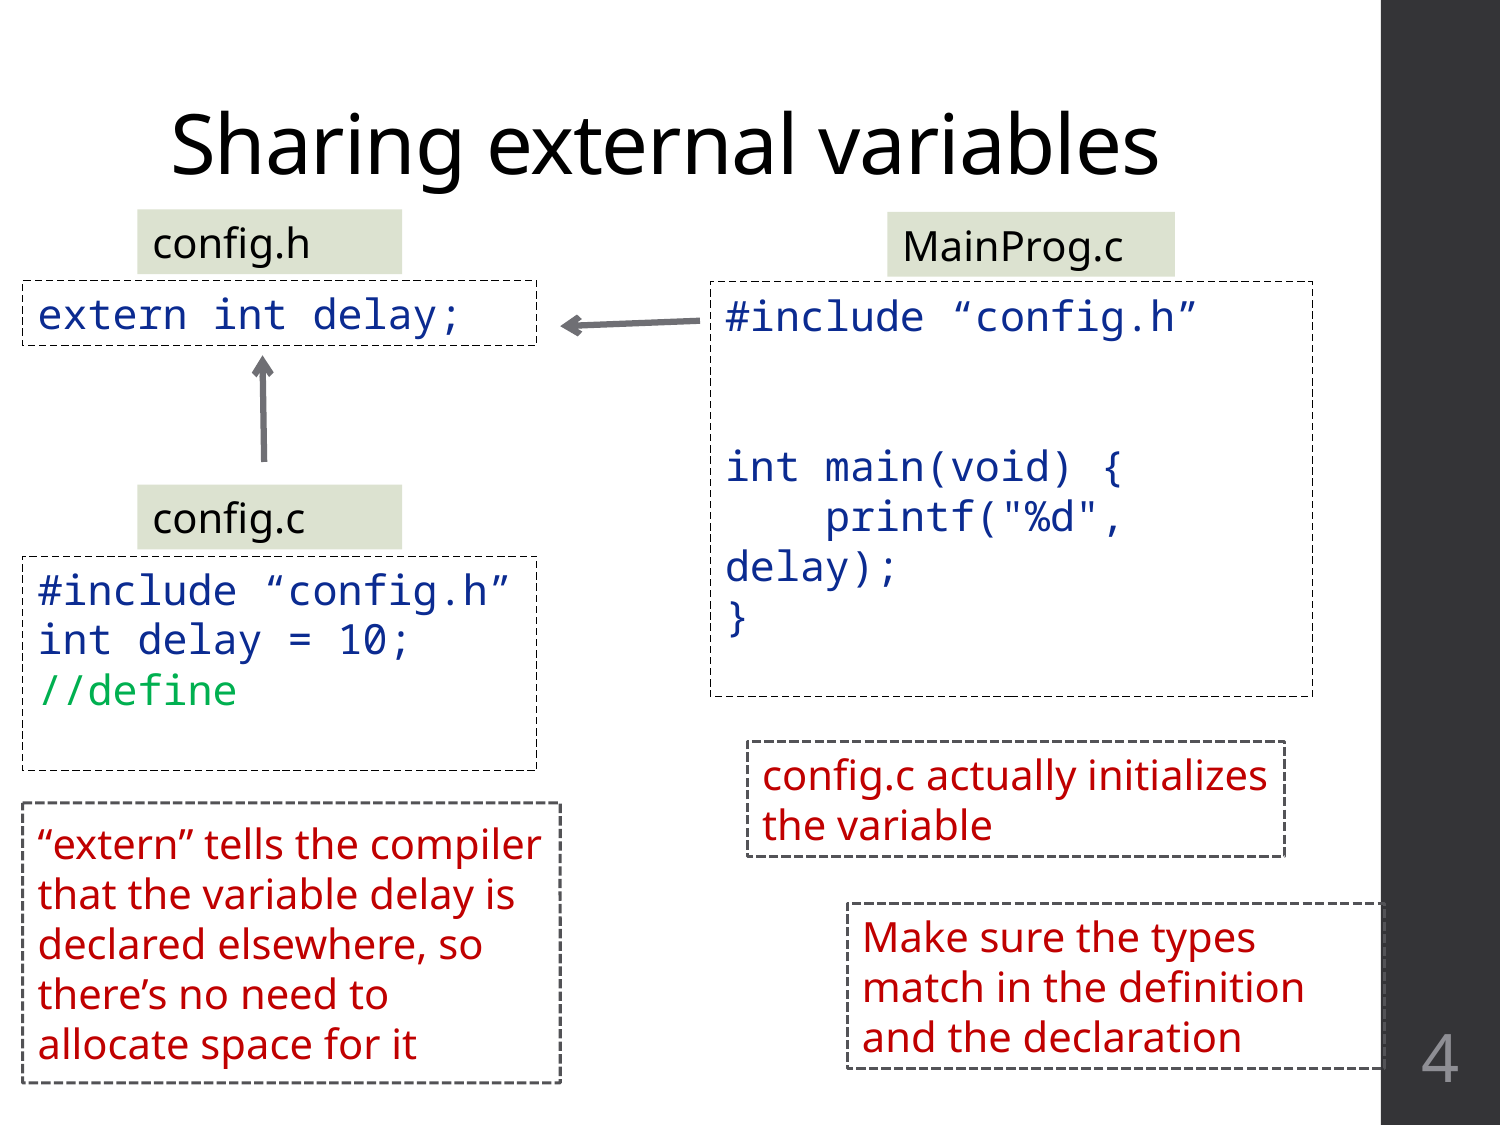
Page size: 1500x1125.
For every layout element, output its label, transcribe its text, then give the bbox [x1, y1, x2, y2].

text_box “extern” tells the compiler that the variable delay is declared elsewhere, so there’s no need to allocate space for it [21, 801, 562, 1085]
text_box extern int delay; [22, 280, 537, 346]
text_box MainProg.c [887, 211, 1175, 277]
text_box config.h [137, 209, 403, 275]
text_box config.c [137, 484, 403, 550]
slide_number 4 [1384, 1012, 1498, 1110]
text_box #include “config.h” int main(void) { printf("%d", delay); } [710, 281, 1313, 697]
text_box Make sure the types match in the definition and the declaration [847, 903, 1385, 1069]
text_box #include “config.h” int delay = 10; //define [22, 556, 537, 771]
text_box config.c actually initializes the variable [747, 741, 1285, 857]
title Sharing external variables [155, 0, 1348, 201]
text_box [559, 320, 701, 327]
